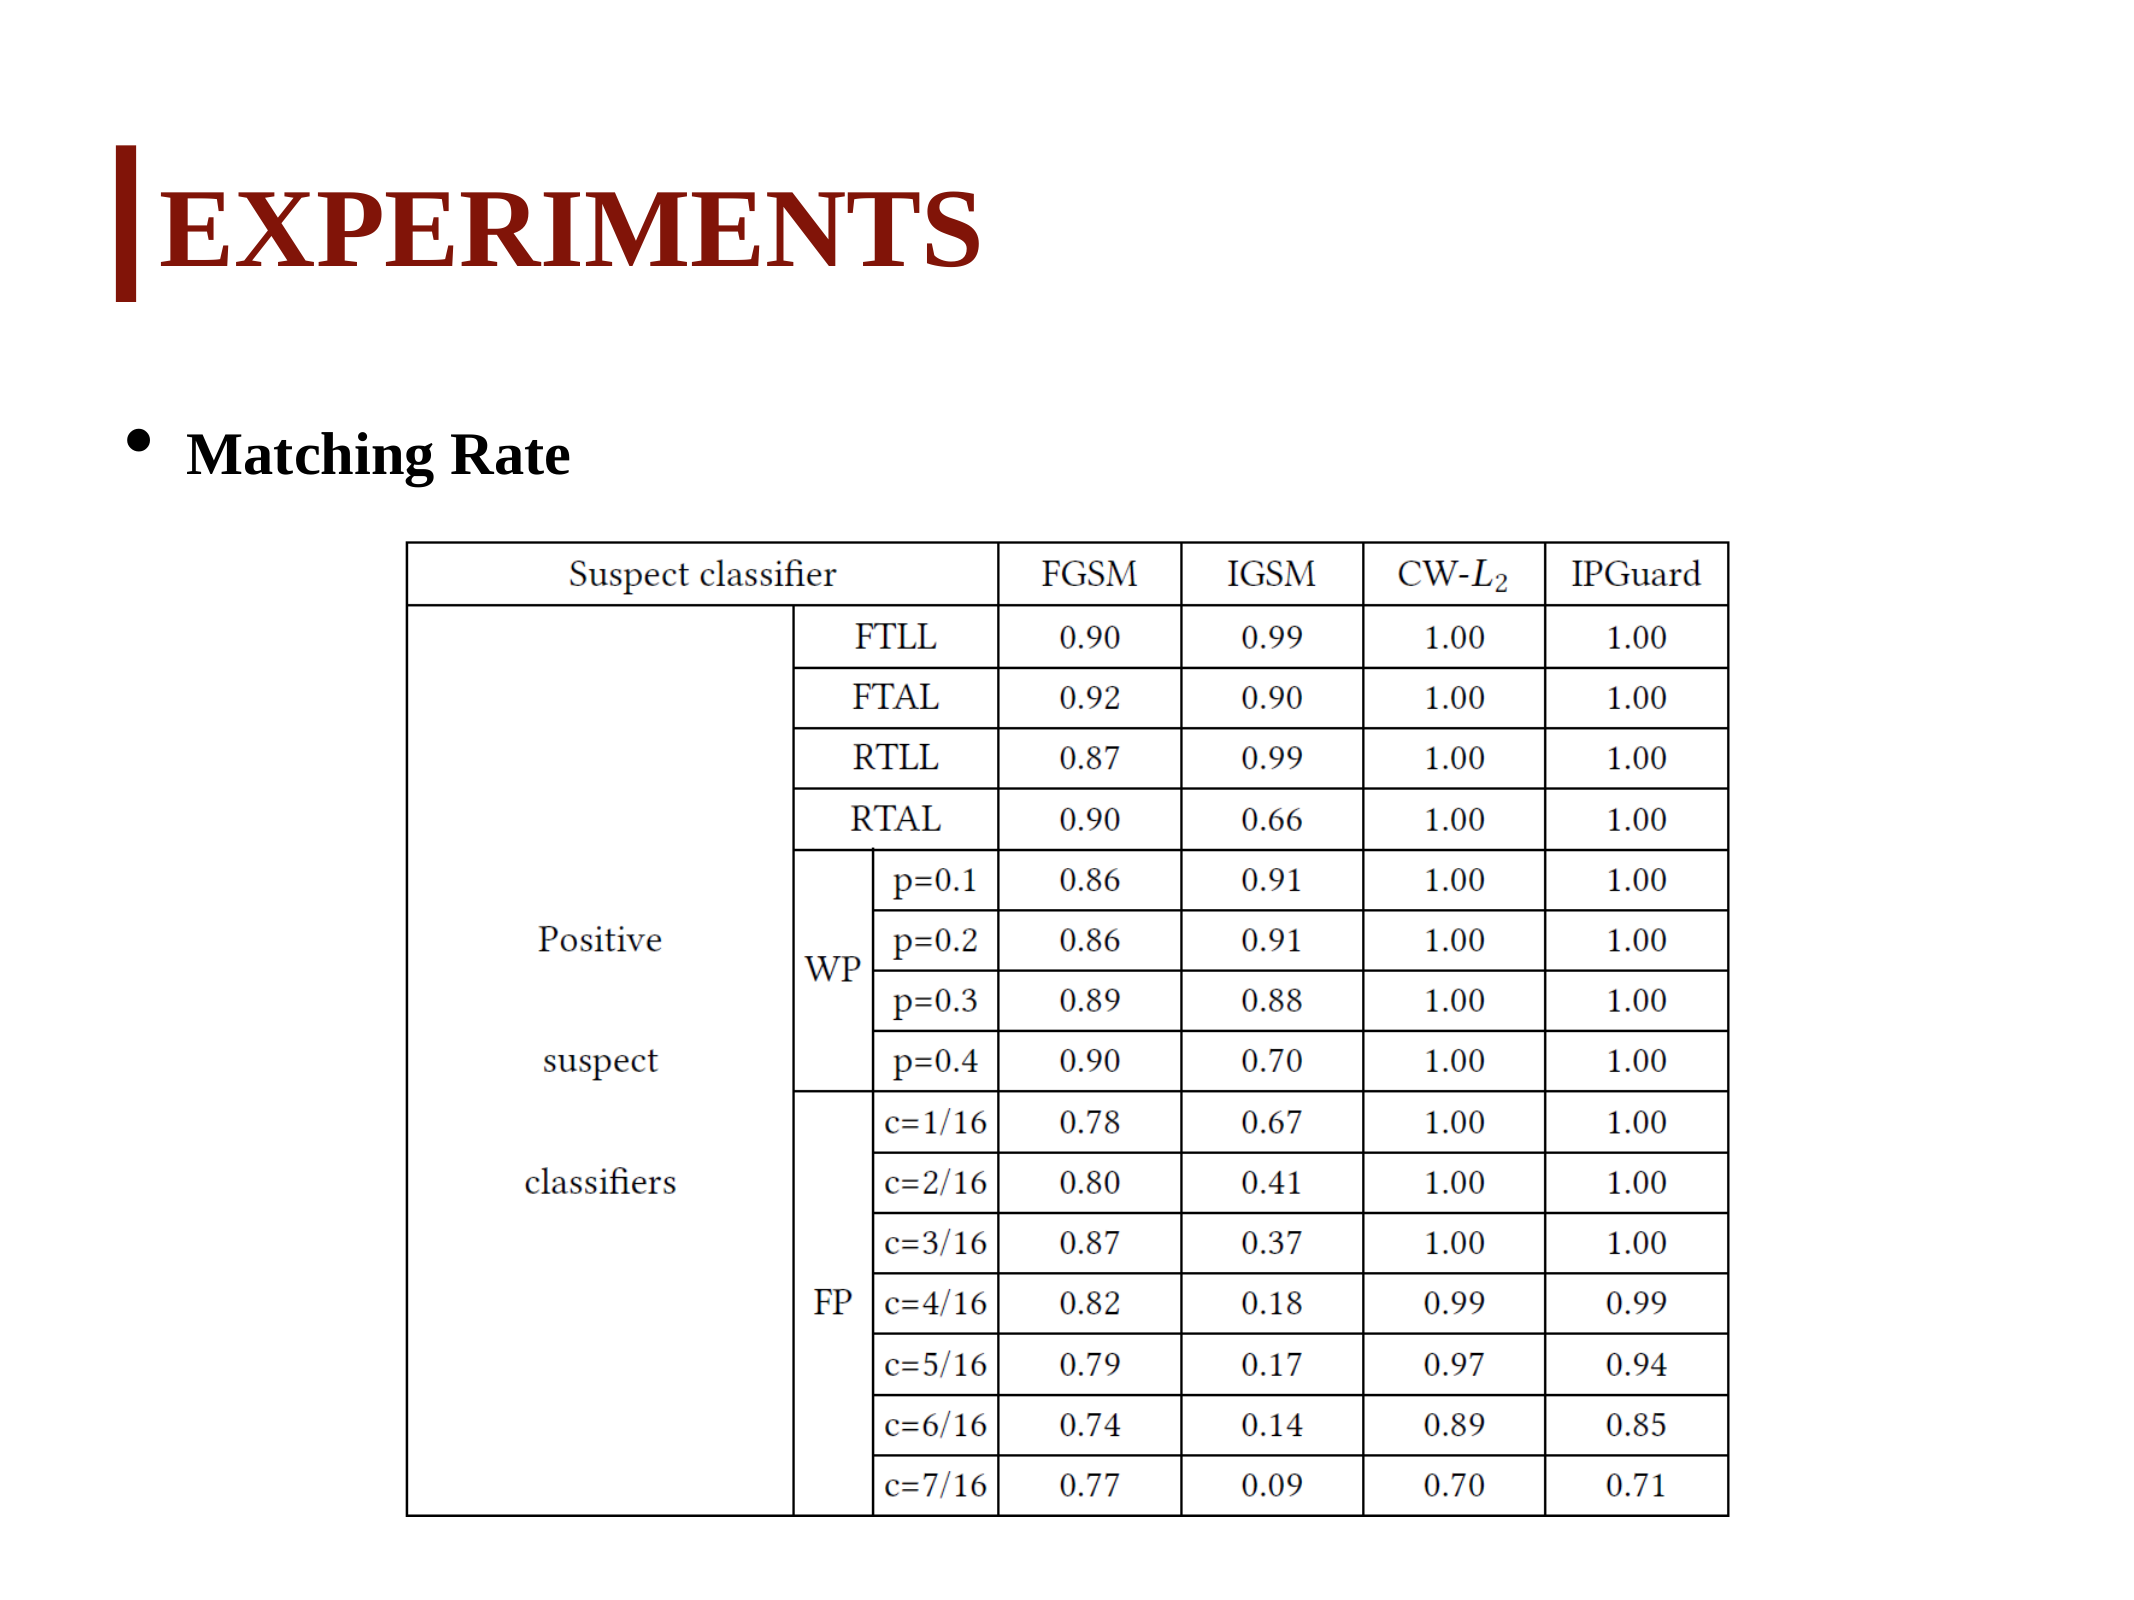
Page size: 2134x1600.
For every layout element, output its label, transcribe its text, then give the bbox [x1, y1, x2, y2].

text_box Matching Rate [116, 378, 2018, 496]
text_box [115, 145, 137, 302]
picture [401, 539, 1733, 1517]
text_box EXPERIMENTS [151, 145, 1436, 297]
